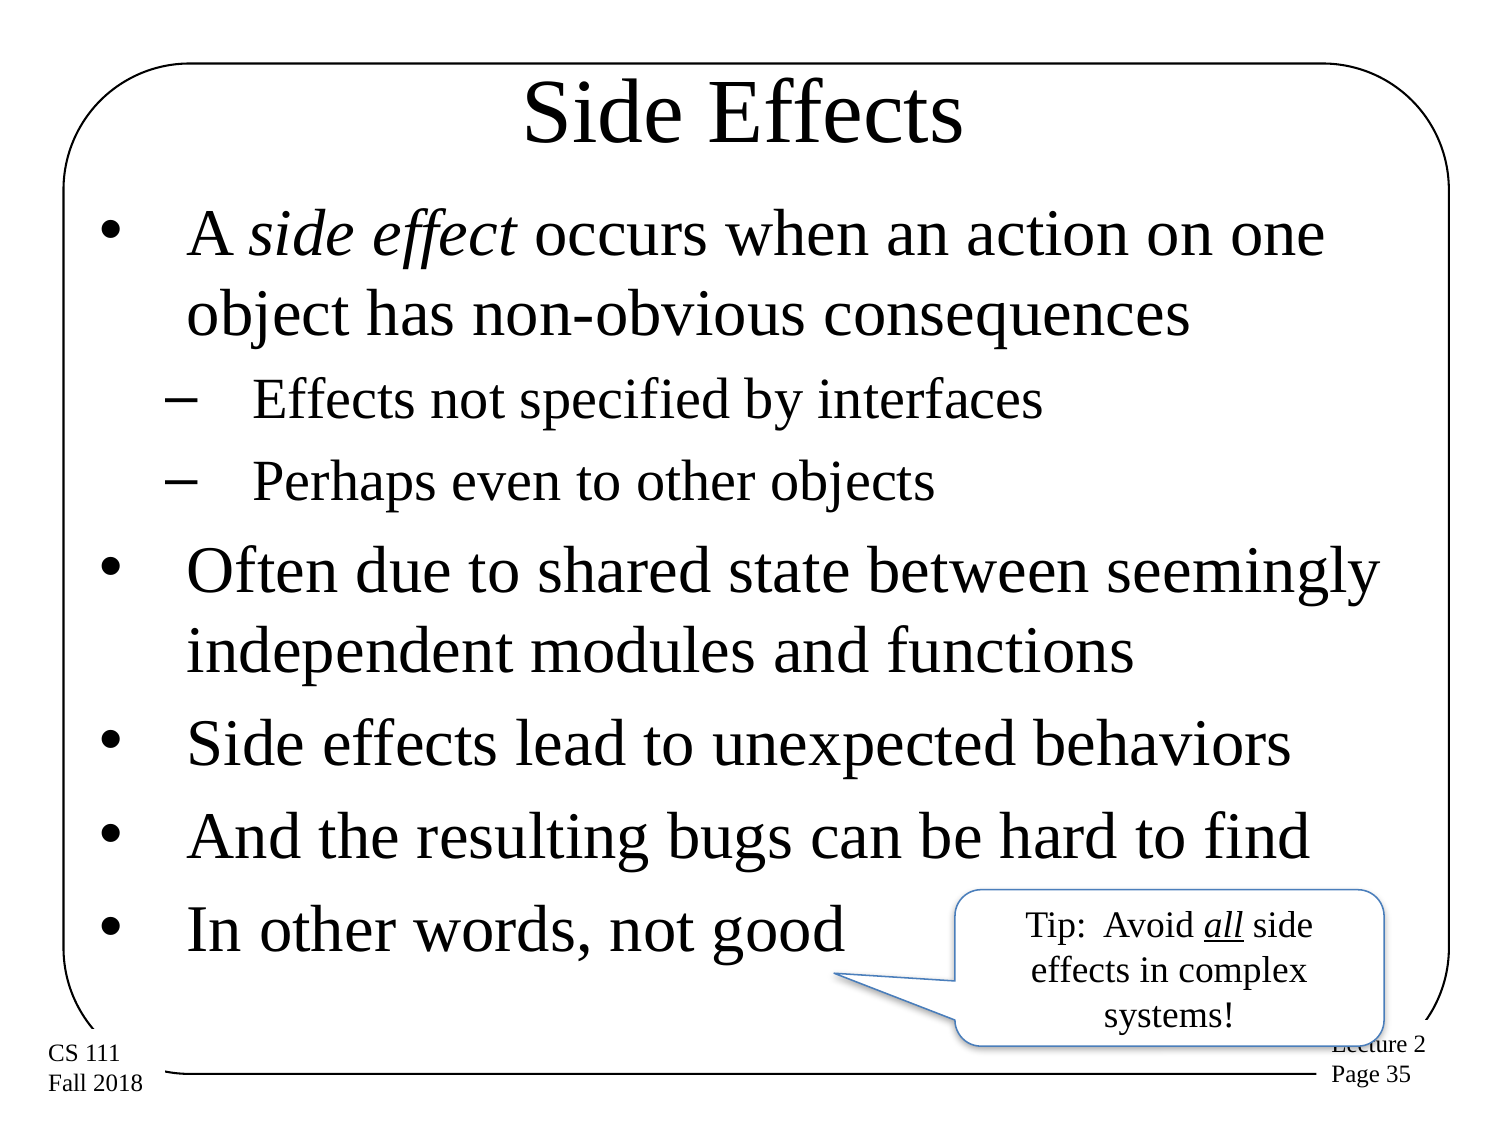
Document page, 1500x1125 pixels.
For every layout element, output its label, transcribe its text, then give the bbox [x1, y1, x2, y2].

title Side Effects [24, 37, 1463, 176]
list A side effect occurs when an action on one object has non-obvious consequences Effects not specified by interfaces Perhaps even to other objects Often due to shared state between seemingly independent modules and functions Side effects lead to unexpected behaviors And the resulting bugs can be hard to find In other words, not good [74, 180, 1426, 924]
text_box Tip: Avoid all side effects in complex systems! [833, 888, 1385, 1047]
